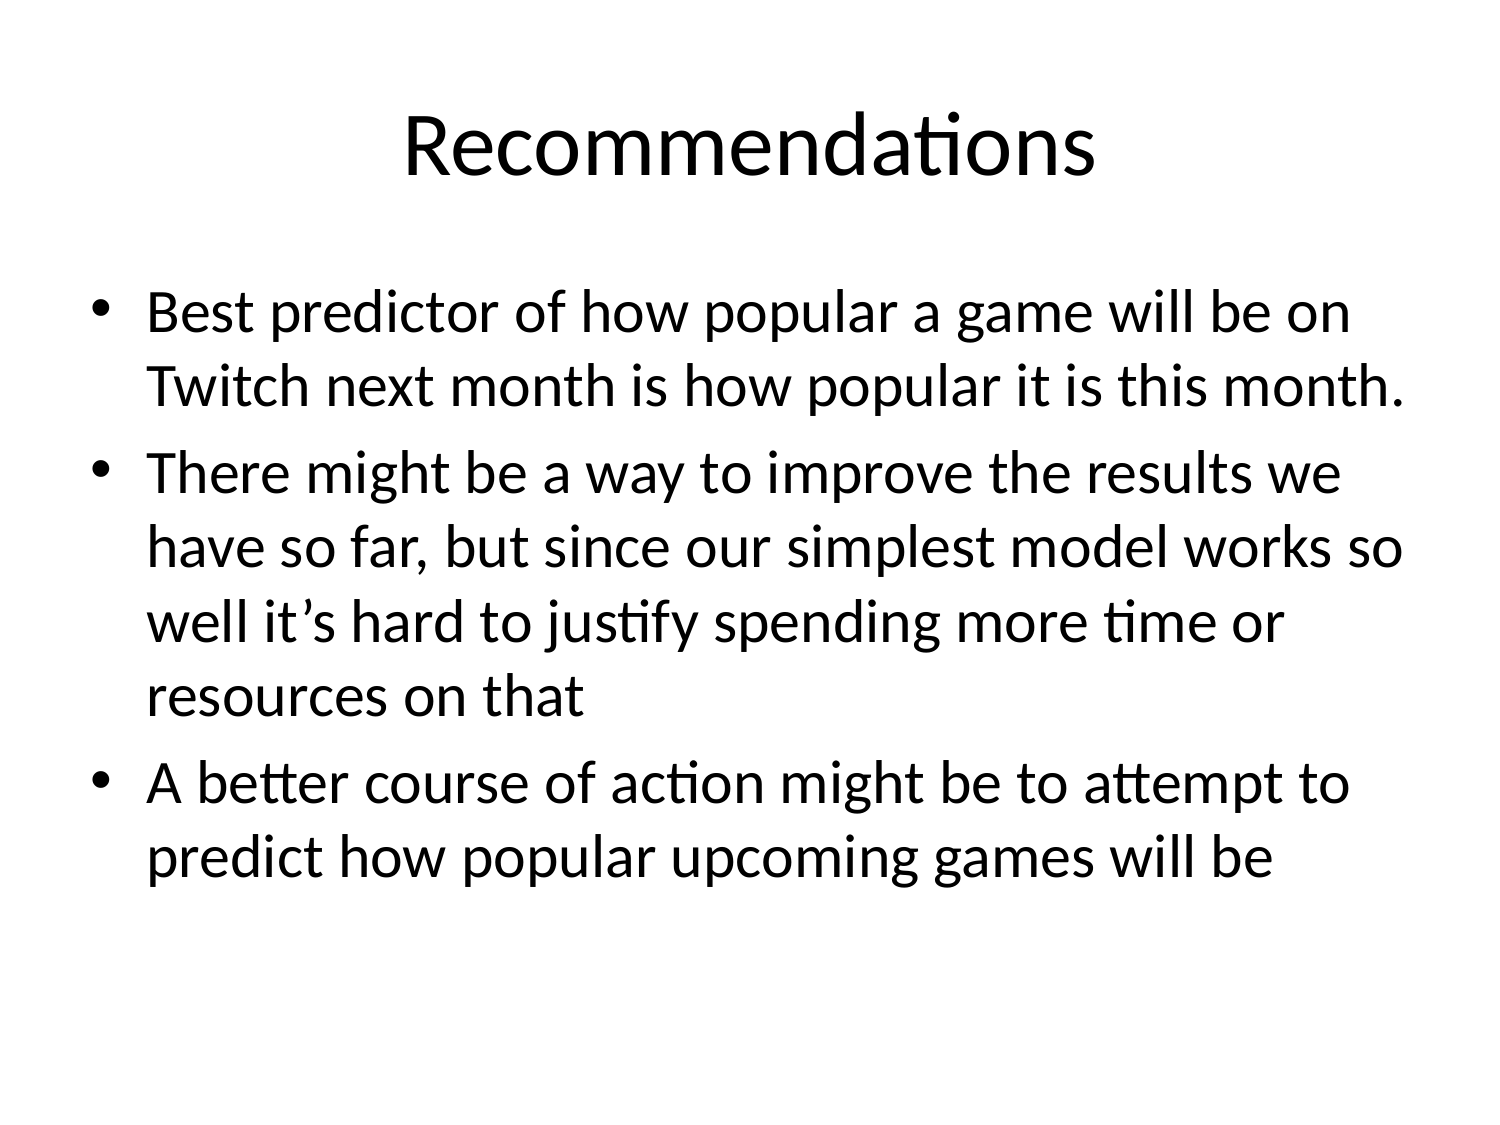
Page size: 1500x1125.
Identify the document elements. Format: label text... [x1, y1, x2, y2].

list Best predictor of how popular a game will be on Twitch next month is how popular it is this month. There might be a way to improve the results we have so far, but since our simplest model works so well it’s hard to justify spending more time or resources on that A better course of action might be to attempt to predict how popular upcoming games will be [75, 262, 1425, 1005]
title Recommendations [75, 45, 1425, 233]
